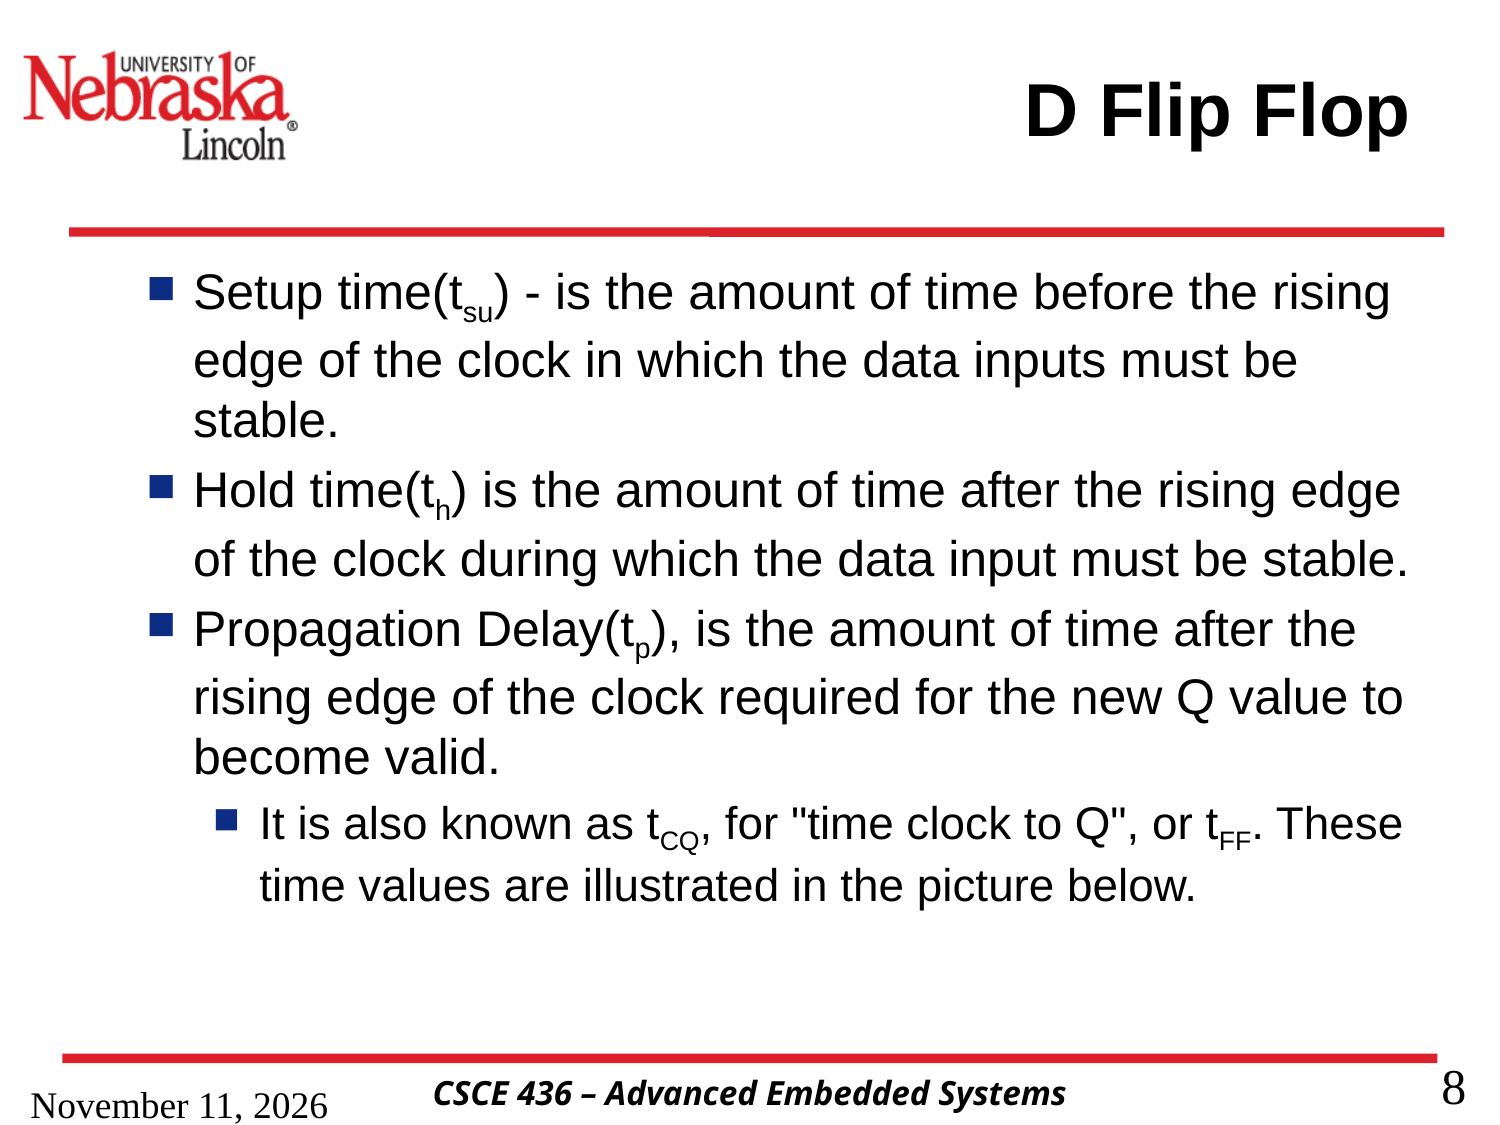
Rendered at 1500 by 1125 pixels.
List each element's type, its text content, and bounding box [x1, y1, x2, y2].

list Setup time(tsu) - is the amount of time before the rising edge of the clock in which the data inputs must be stable. Hold time(th) is the amount of time after the rising edge of the clock during which the data input must be stable. Propagation Delay(tp), is the amount of time after the rising edge of the clock required for the new Q value to become valid. It is also known as tCQ, for "time clock to Q", or tFF. These time values are illustrated in the picture below. [131, 251, 1466, 962]
title D Flip Flop [313, 12, 1427, 201]
slide_number 8 [1131, 1046, 1482, 1125]
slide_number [15, 1028, 366, 1107]
picture [1, 32, 313, 181]
